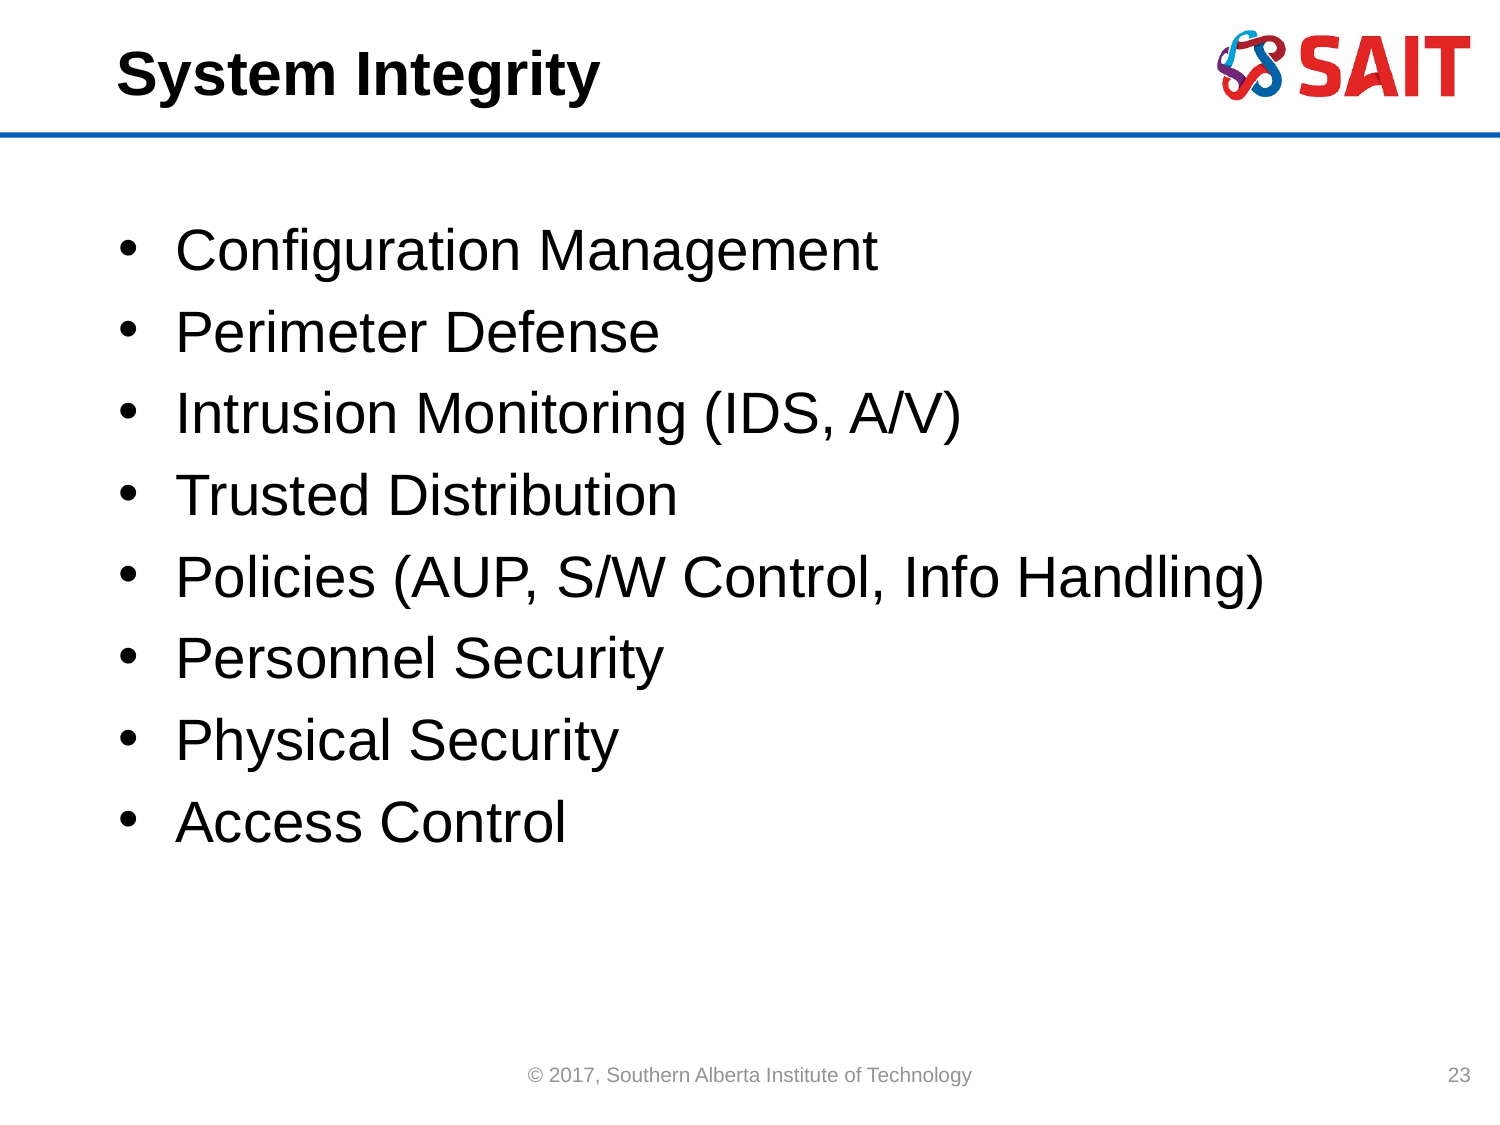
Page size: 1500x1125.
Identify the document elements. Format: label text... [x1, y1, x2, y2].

list Configuration Management Perimeter Defense Intrusion Monitoring (IDS, A/V) Trusted Distribution Policies (AUP, S/W Control, Info Handling) Personnel Security Physical Security Access Control [104, 204, 1391, 1020]
title System Integrity [101, 25, 1200, 129]
picture [1187, 0, 1500, 130]
